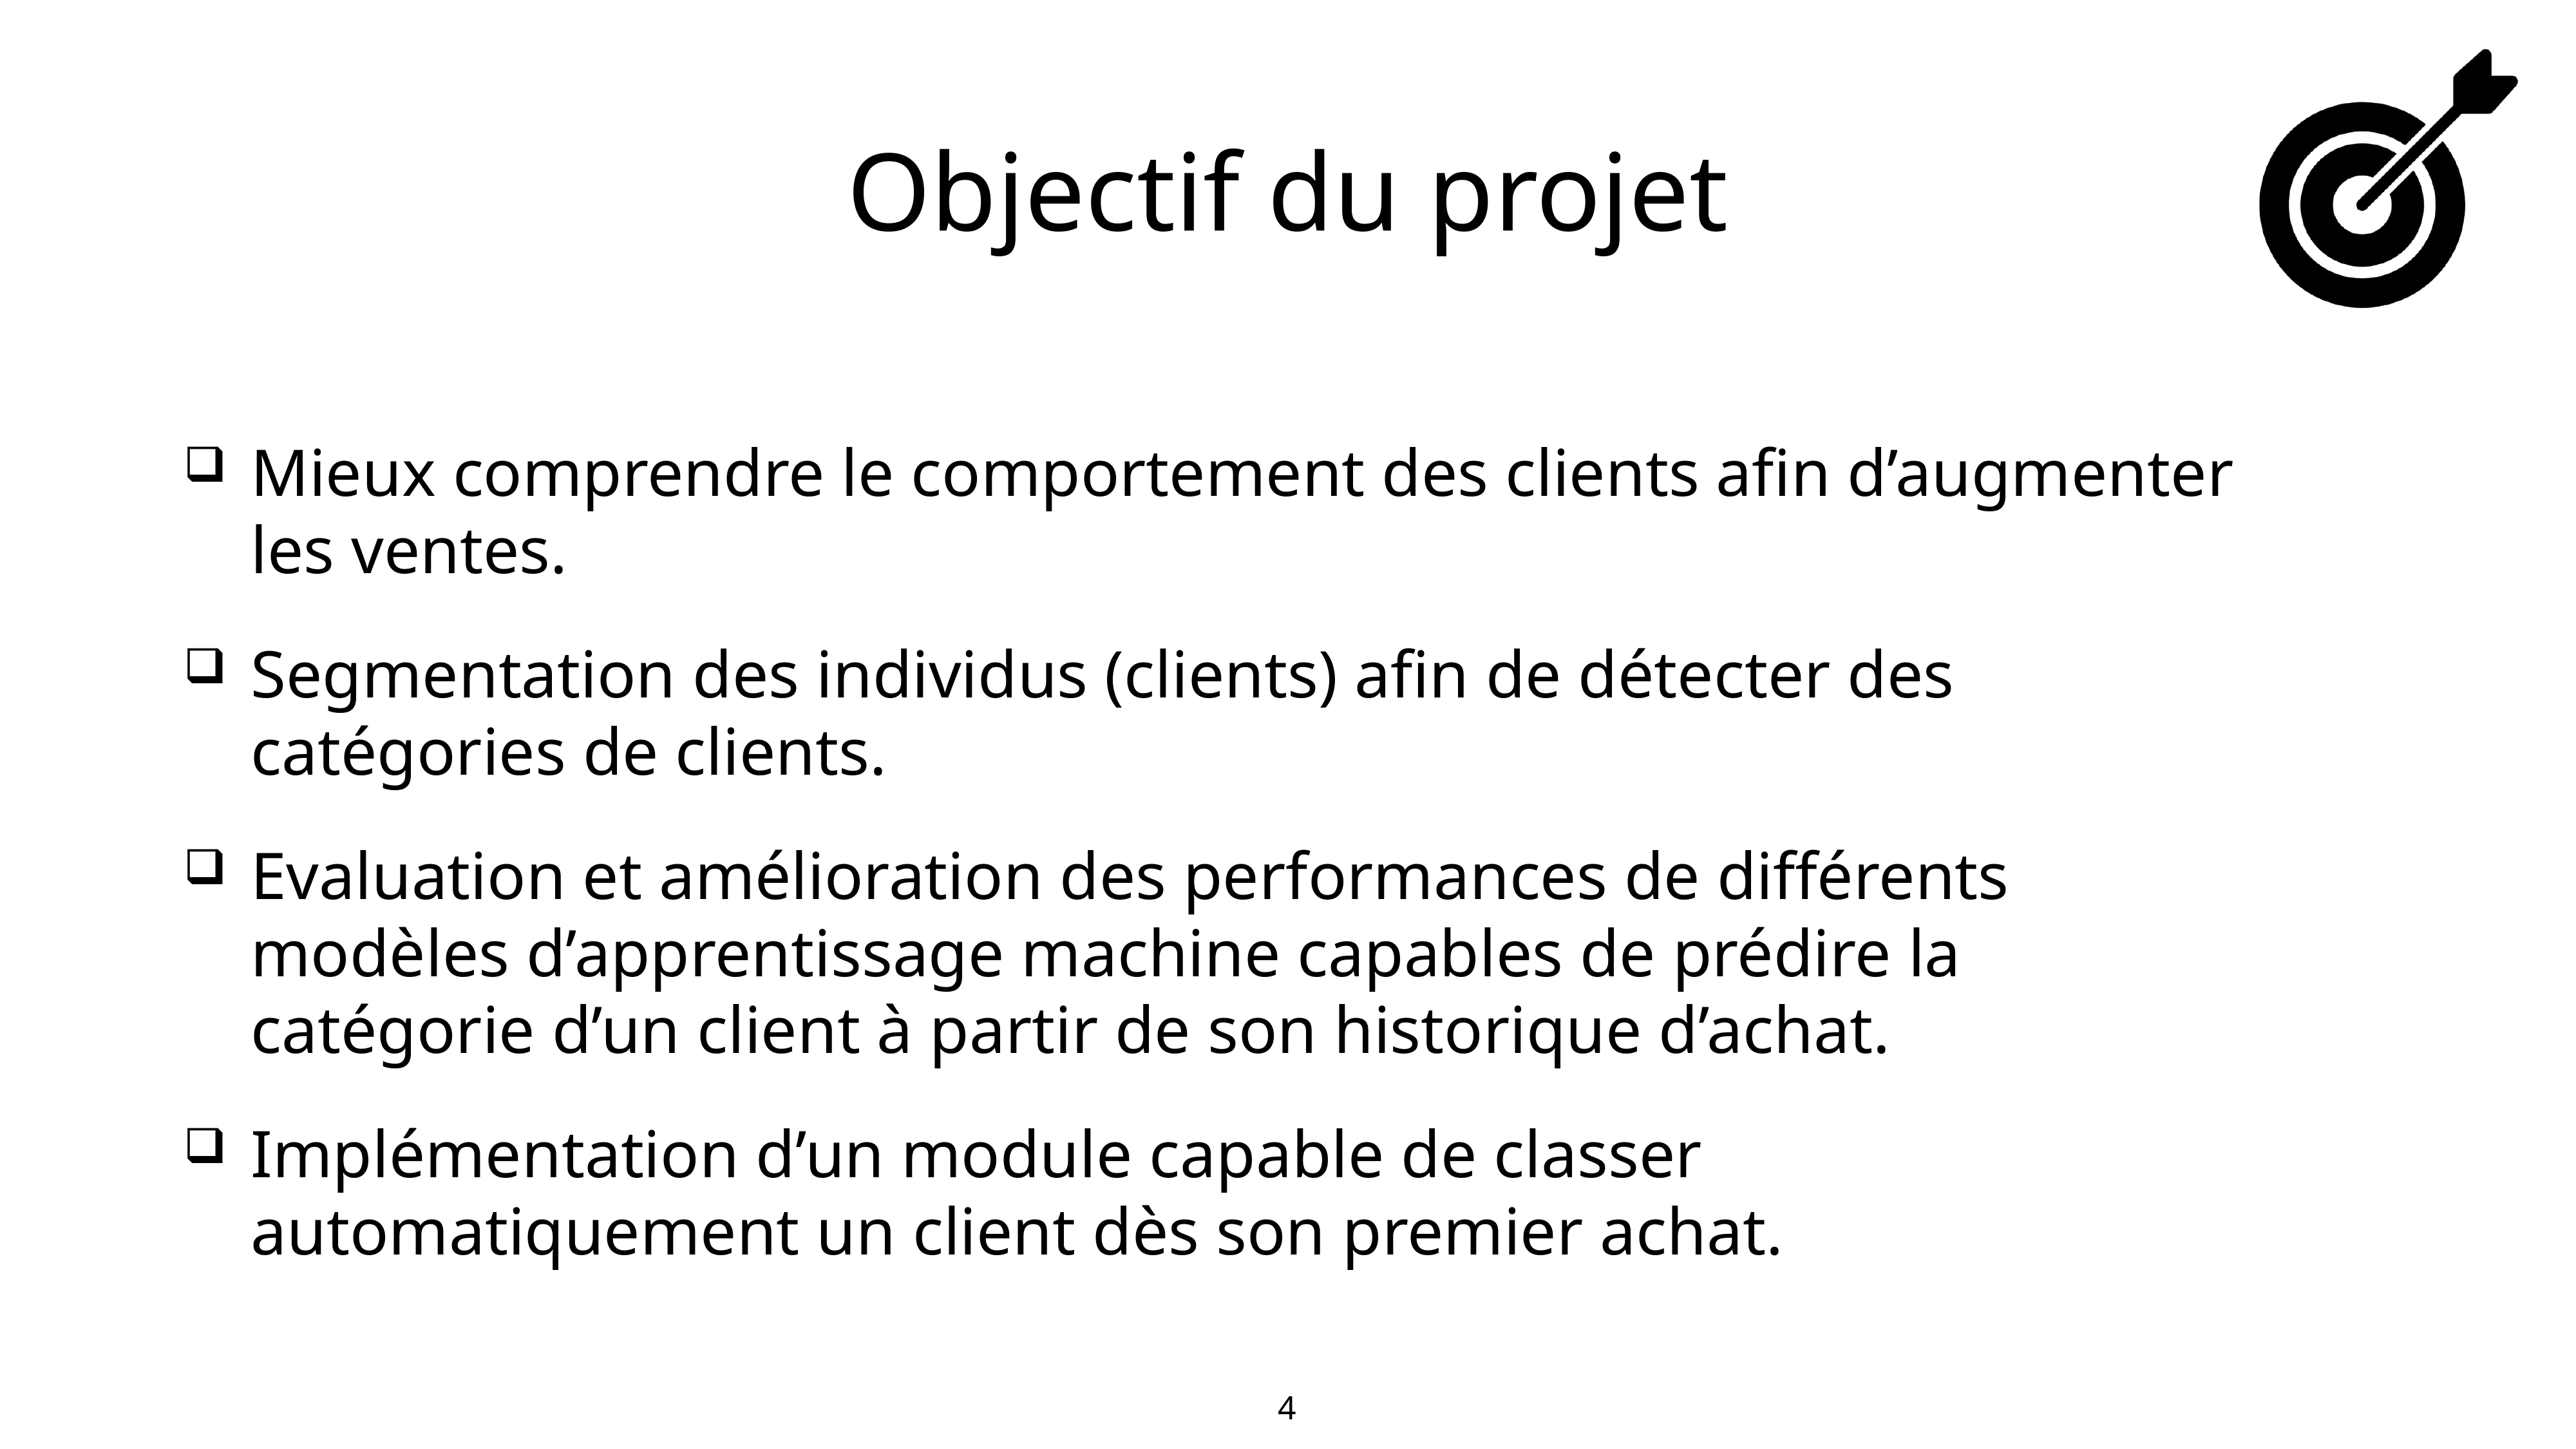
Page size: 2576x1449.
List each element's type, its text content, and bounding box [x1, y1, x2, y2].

title Objectif du projet [178, 100, 2212, 276]
slide_number 4 [1263, 1381, 1312, 1432]
picture [2215, 12, 2534, 326]
list Mieux comprendre le comportement des clients afin d’augmenter les ventes. Segmentation des individus (clients) afin de détecter des catégories de clients. Evaluation et amélioration des performances de différents modèles d’apprentissage machine capables de prédire la catégorie d’un client à partir de son historique d’achat. Implémentation d’un module capable de classer automatiquement un client dès son premier achat. [178, 363, 2254, 1337]
